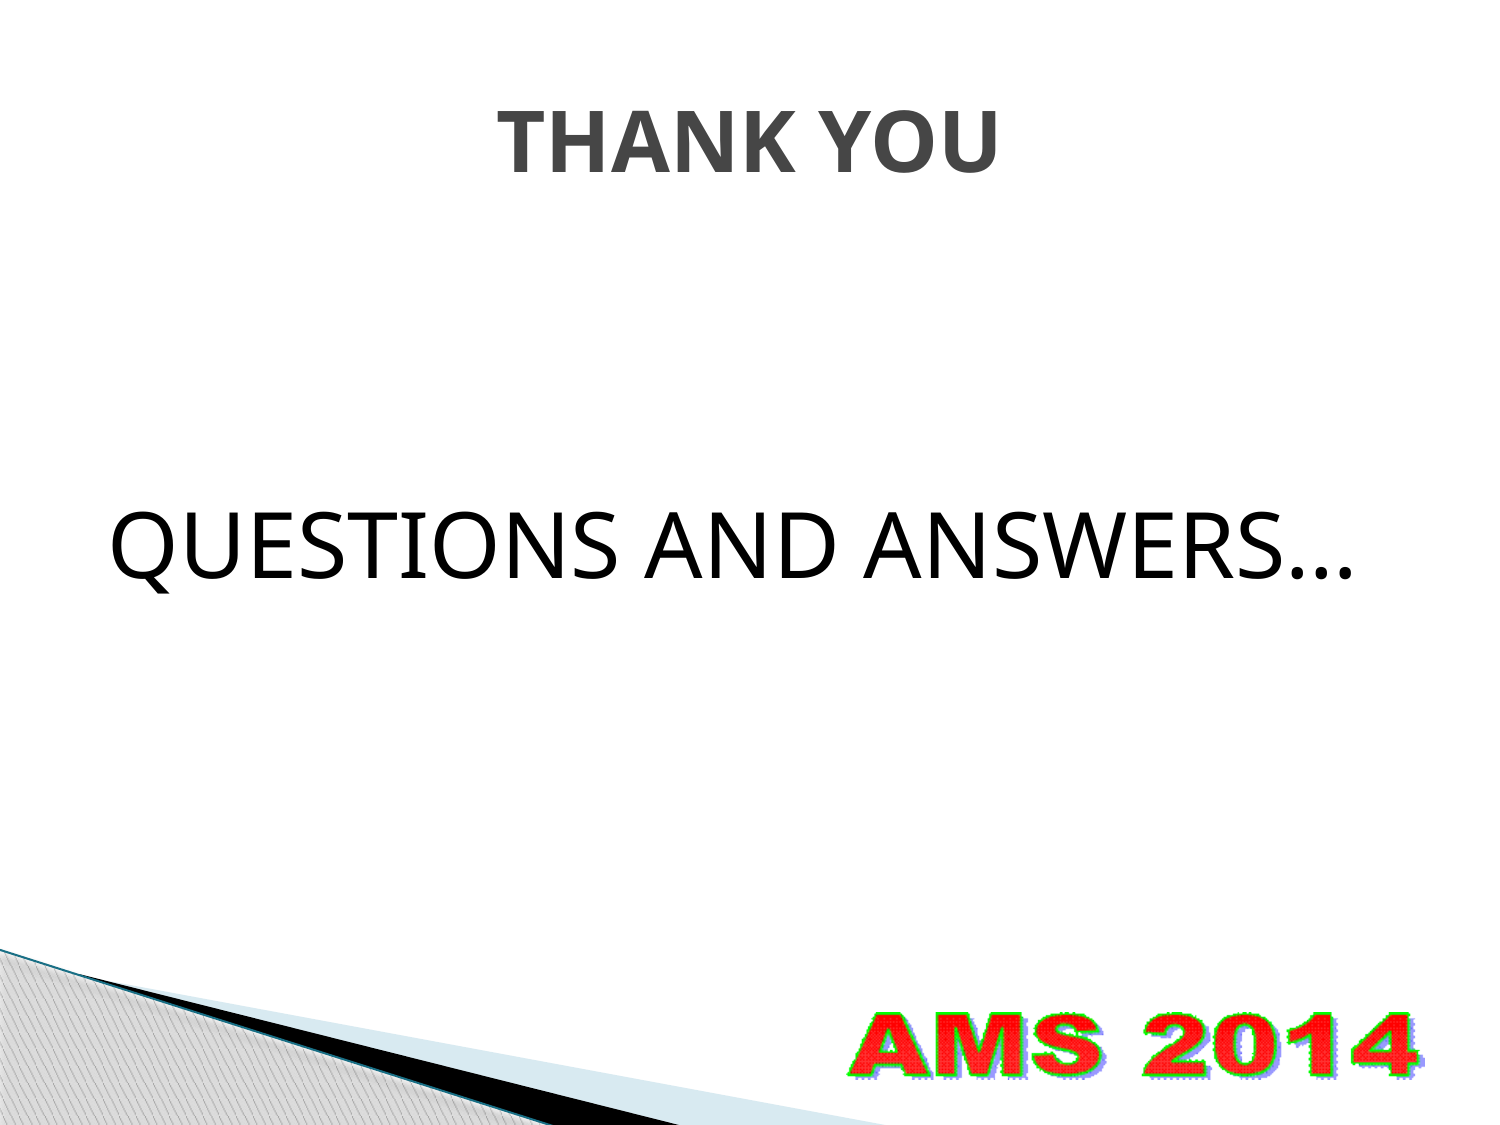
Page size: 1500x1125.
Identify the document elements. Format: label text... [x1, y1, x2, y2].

list QUESTIONS AND ANSWERS… [75, 243, 1425, 986]
title THANK YOU [75, 45, 1425, 233]
picture [846, 1012, 1426, 1080]
